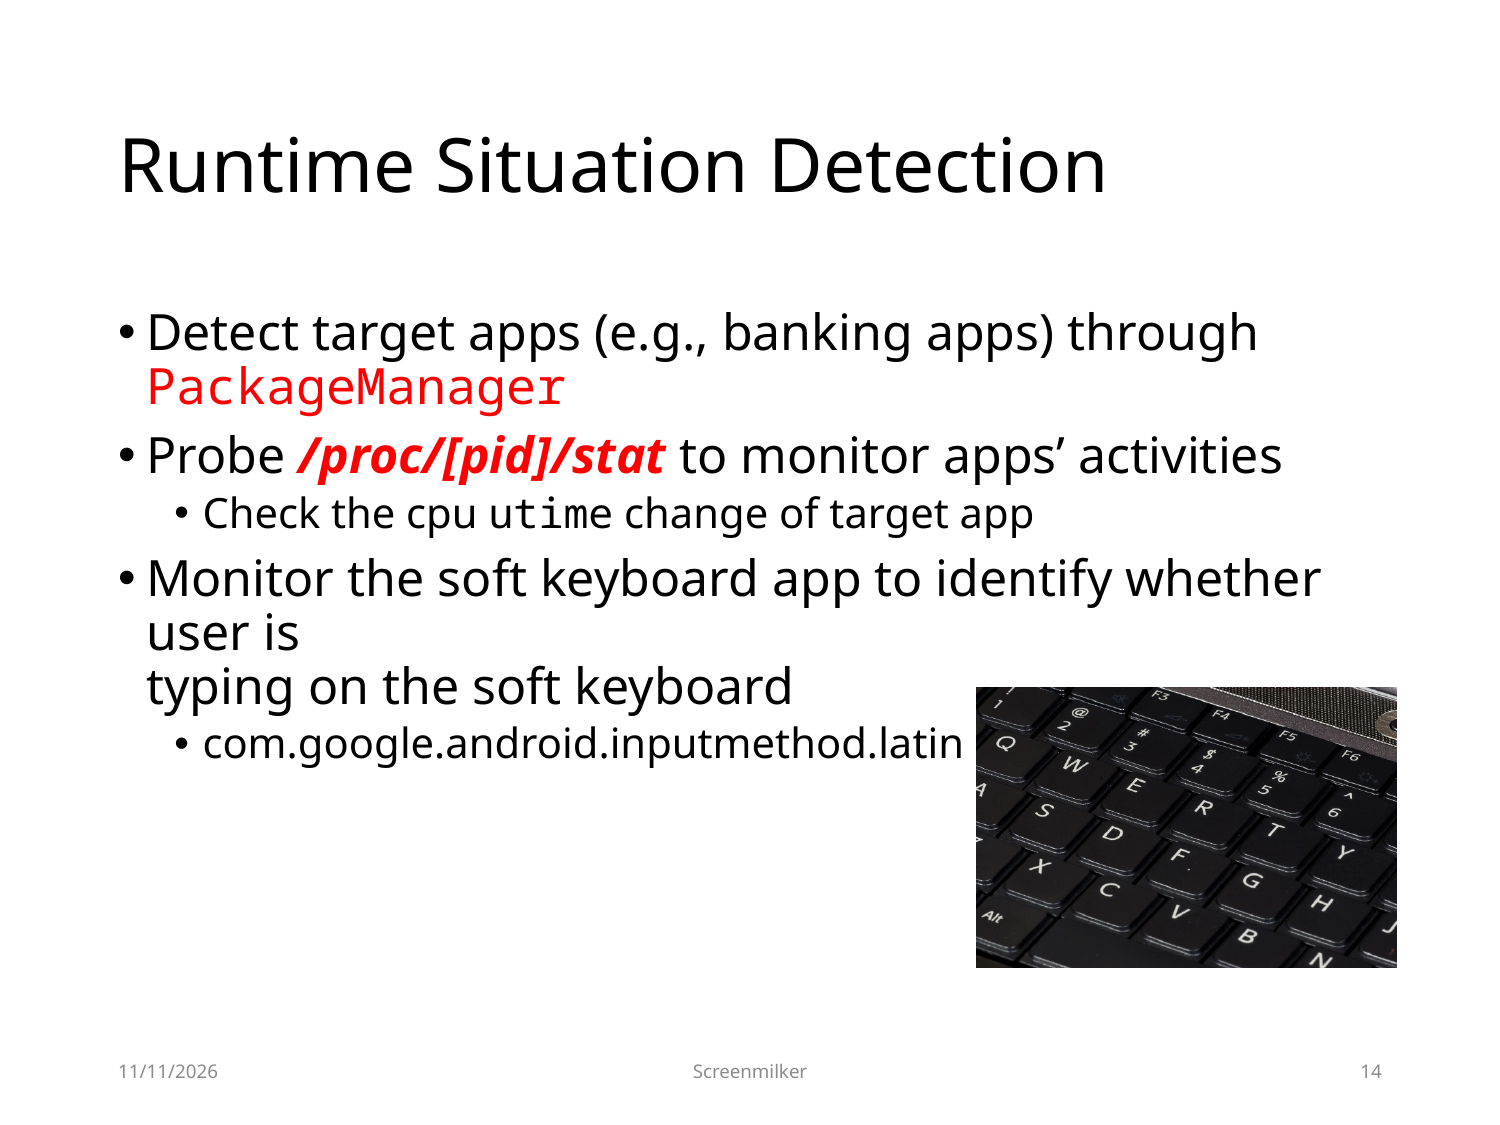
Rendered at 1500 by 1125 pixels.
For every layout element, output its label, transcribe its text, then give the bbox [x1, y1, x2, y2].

title Runtime Situation Detection [103, 59, 1397, 278]
list Detect target apps (e.g., banking apps) through PackageManager Probe /proc/[pid]/stat to monitor apps’ activities Check the cpu utime change of target app Monitor the soft keyboard app to identify whether user is typing on the soft keyboard com.google.android.inputmethod.latin [103, 299, 1450, 1014]
picture [976, 687, 1397, 968]
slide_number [103, 1042, 441, 1103]
footer Screenmilker [496, 1042, 1004, 1103]
slide_number 14 [1059, 1042, 1397, 1103]
